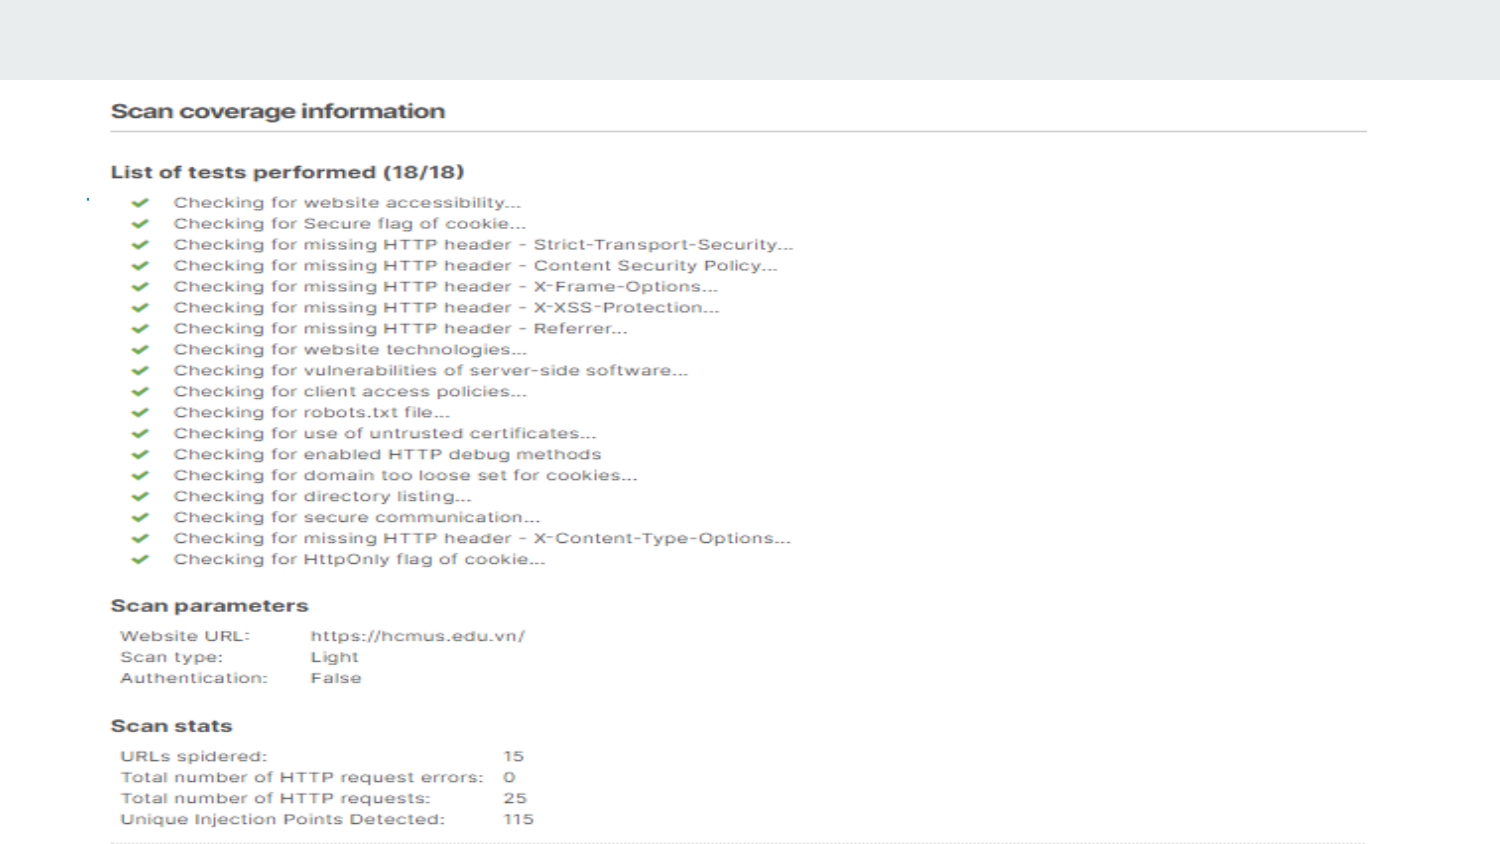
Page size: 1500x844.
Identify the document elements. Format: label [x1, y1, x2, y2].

picture [89, 89, 1367, 844]
